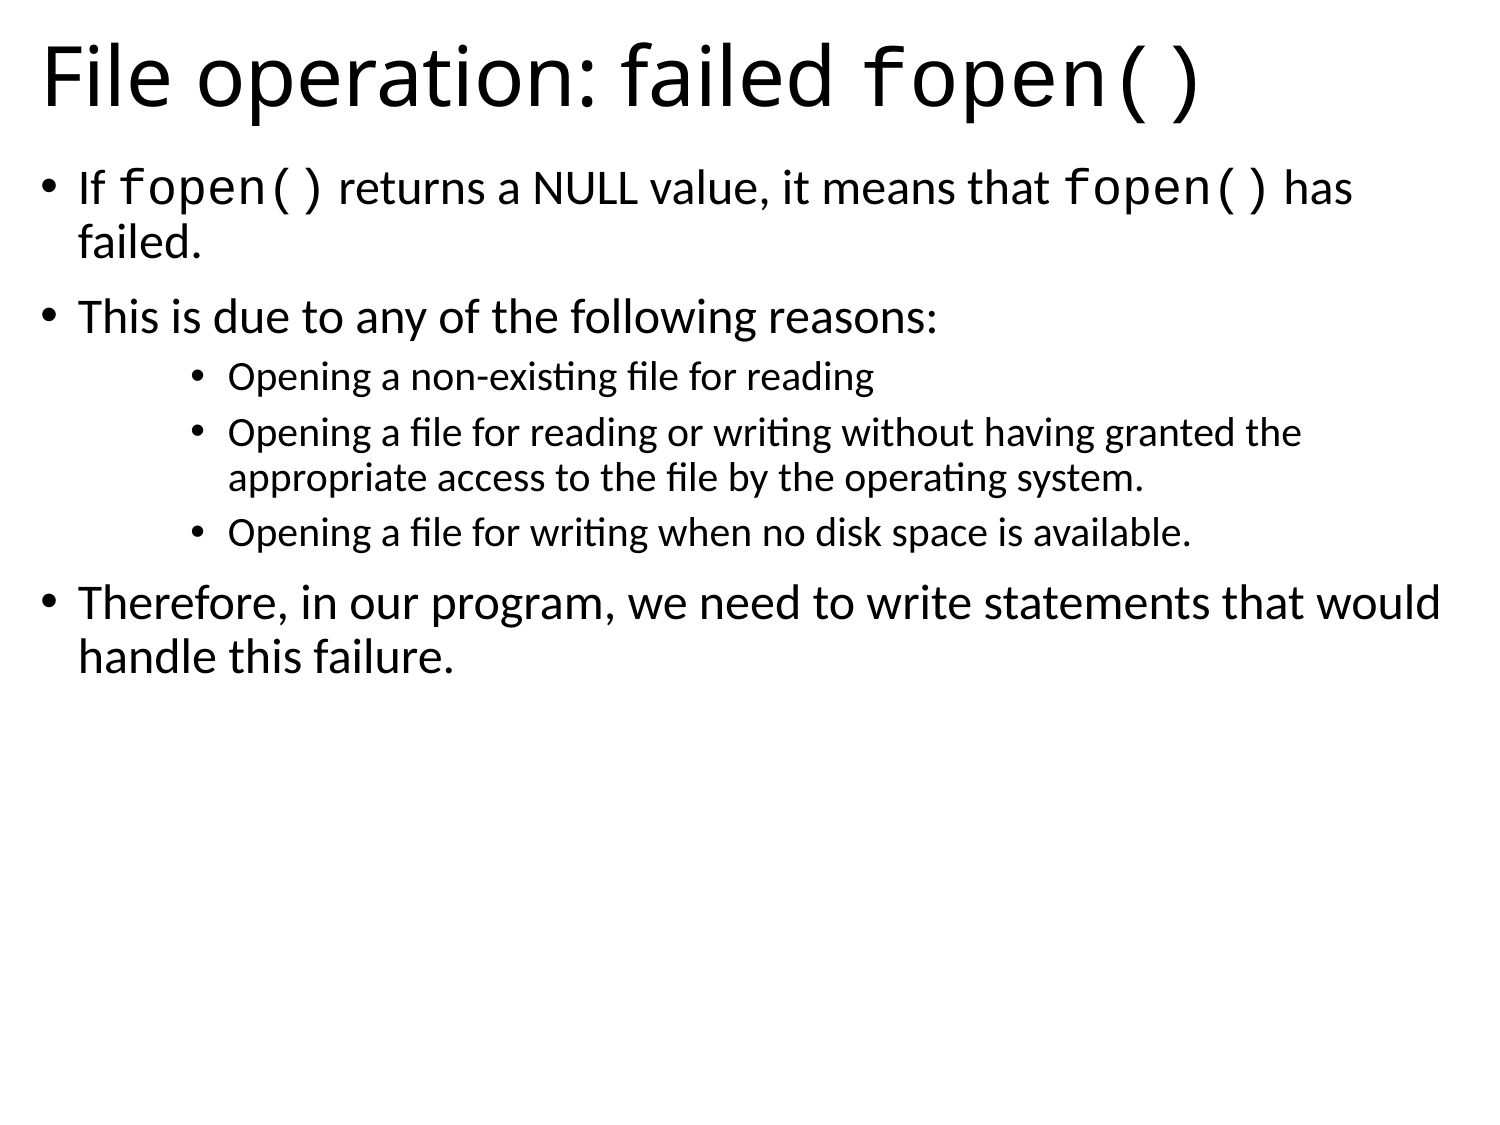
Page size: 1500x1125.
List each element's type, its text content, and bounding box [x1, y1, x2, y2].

title File operation: failed fopen() [25, 26, 1469, 138]
list If fopen() returns a NULL value, it means that fopen() has failed. This is due to any of the following reasons: Opening a non-existing file for reading Opening a file for reading or writing without having granted the appropriate access to the file by the operating system. Opening a file for writing when no disk space is available. Therefore, in our program, we need to write statements that would handle this failure. [25, 154, 1469, 1014]
